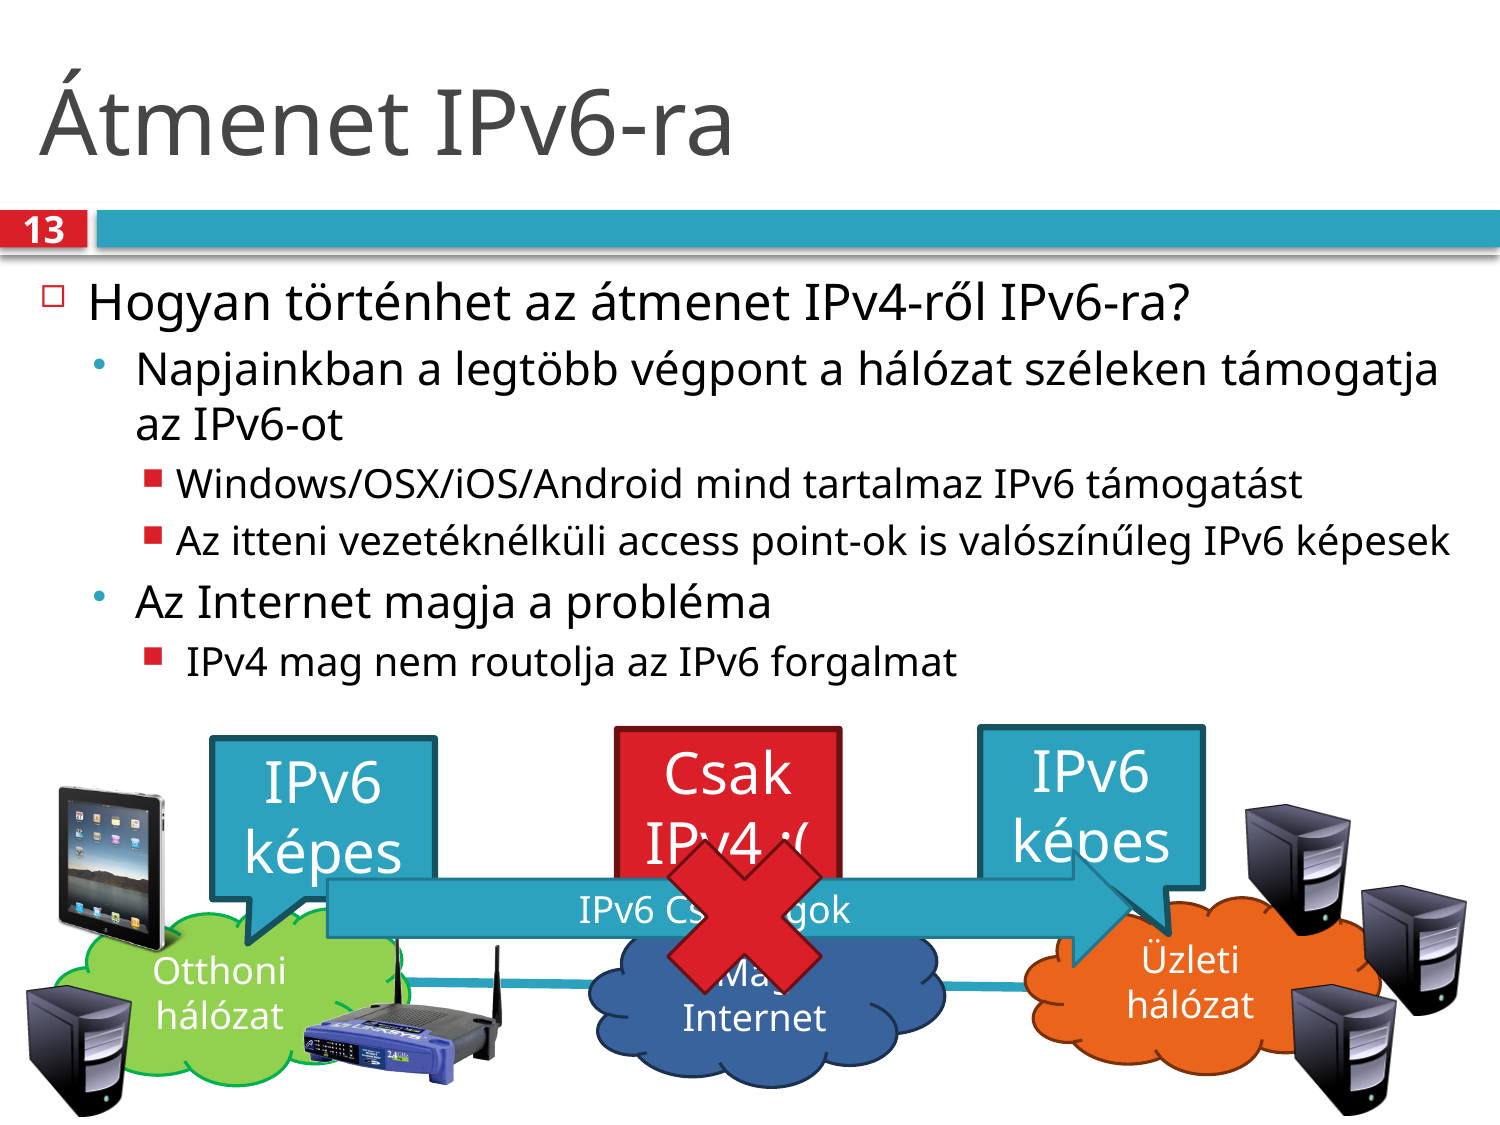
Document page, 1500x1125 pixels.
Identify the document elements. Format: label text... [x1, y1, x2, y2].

picture [24, 784, 196, 956]
text_box IPv6 Csomagok [325, 877, 704, 939]
picture [301, 934, 518, 1088]
picture [1231, 804, 1479, 1116]
list Hogyan történhet az átmenet IPv4-ről IPv6-ra? Napjainkban a legtöbb végpont a hálózat széleken támogatja az IPv6-ot Windows/OSX/iOS/Android mind tartalmaz IPv6 támogatást Az itteni vezetéknélküli access point-ok is valószínűleg IPv6 képesek Az Internet magja a probléma IPv4 mag nem routolja az IPv6 forgalmat [24, 262, 1475, 740]
text_box Üzleti hálózat [1023, 898, 1341, 1077]
text_box Mag Internet [588, 939, 947, 1089]
text_box Otthoni hálózat [54, 910, 325, 1088]
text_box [616, 728, 840, 891]
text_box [212, 737, 436, 900]
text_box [980, 726, 1204, 889]
slide_number 13 [0, 206, 88, 257]
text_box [522, 981, 633, 986]
text_box [666, 900, 823, 995]
picture [13, 985, 145, 1117]
text_box IPv6 Csomagok [785, 877, 1133, 968]
title Átmenet IPv6-ra [24, 37, 1475, 200]
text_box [835, 984, 1125, 989]
